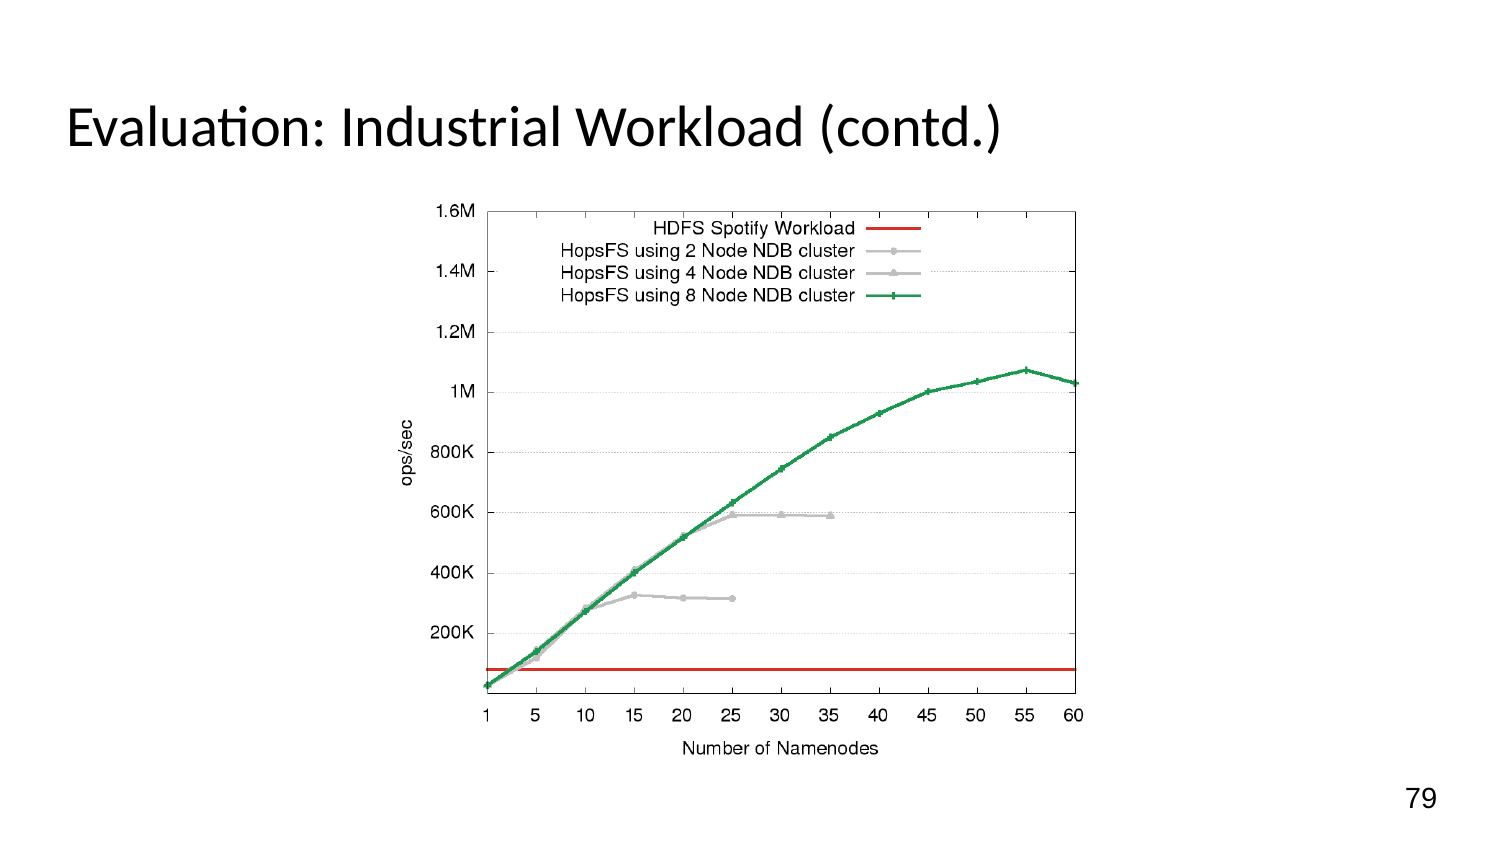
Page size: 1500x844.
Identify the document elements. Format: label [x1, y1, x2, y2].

picture [389, 188, 1111, 766]
slide_number [1389, 764, 1480, 830]
title [51, 72, 1449, 167]
